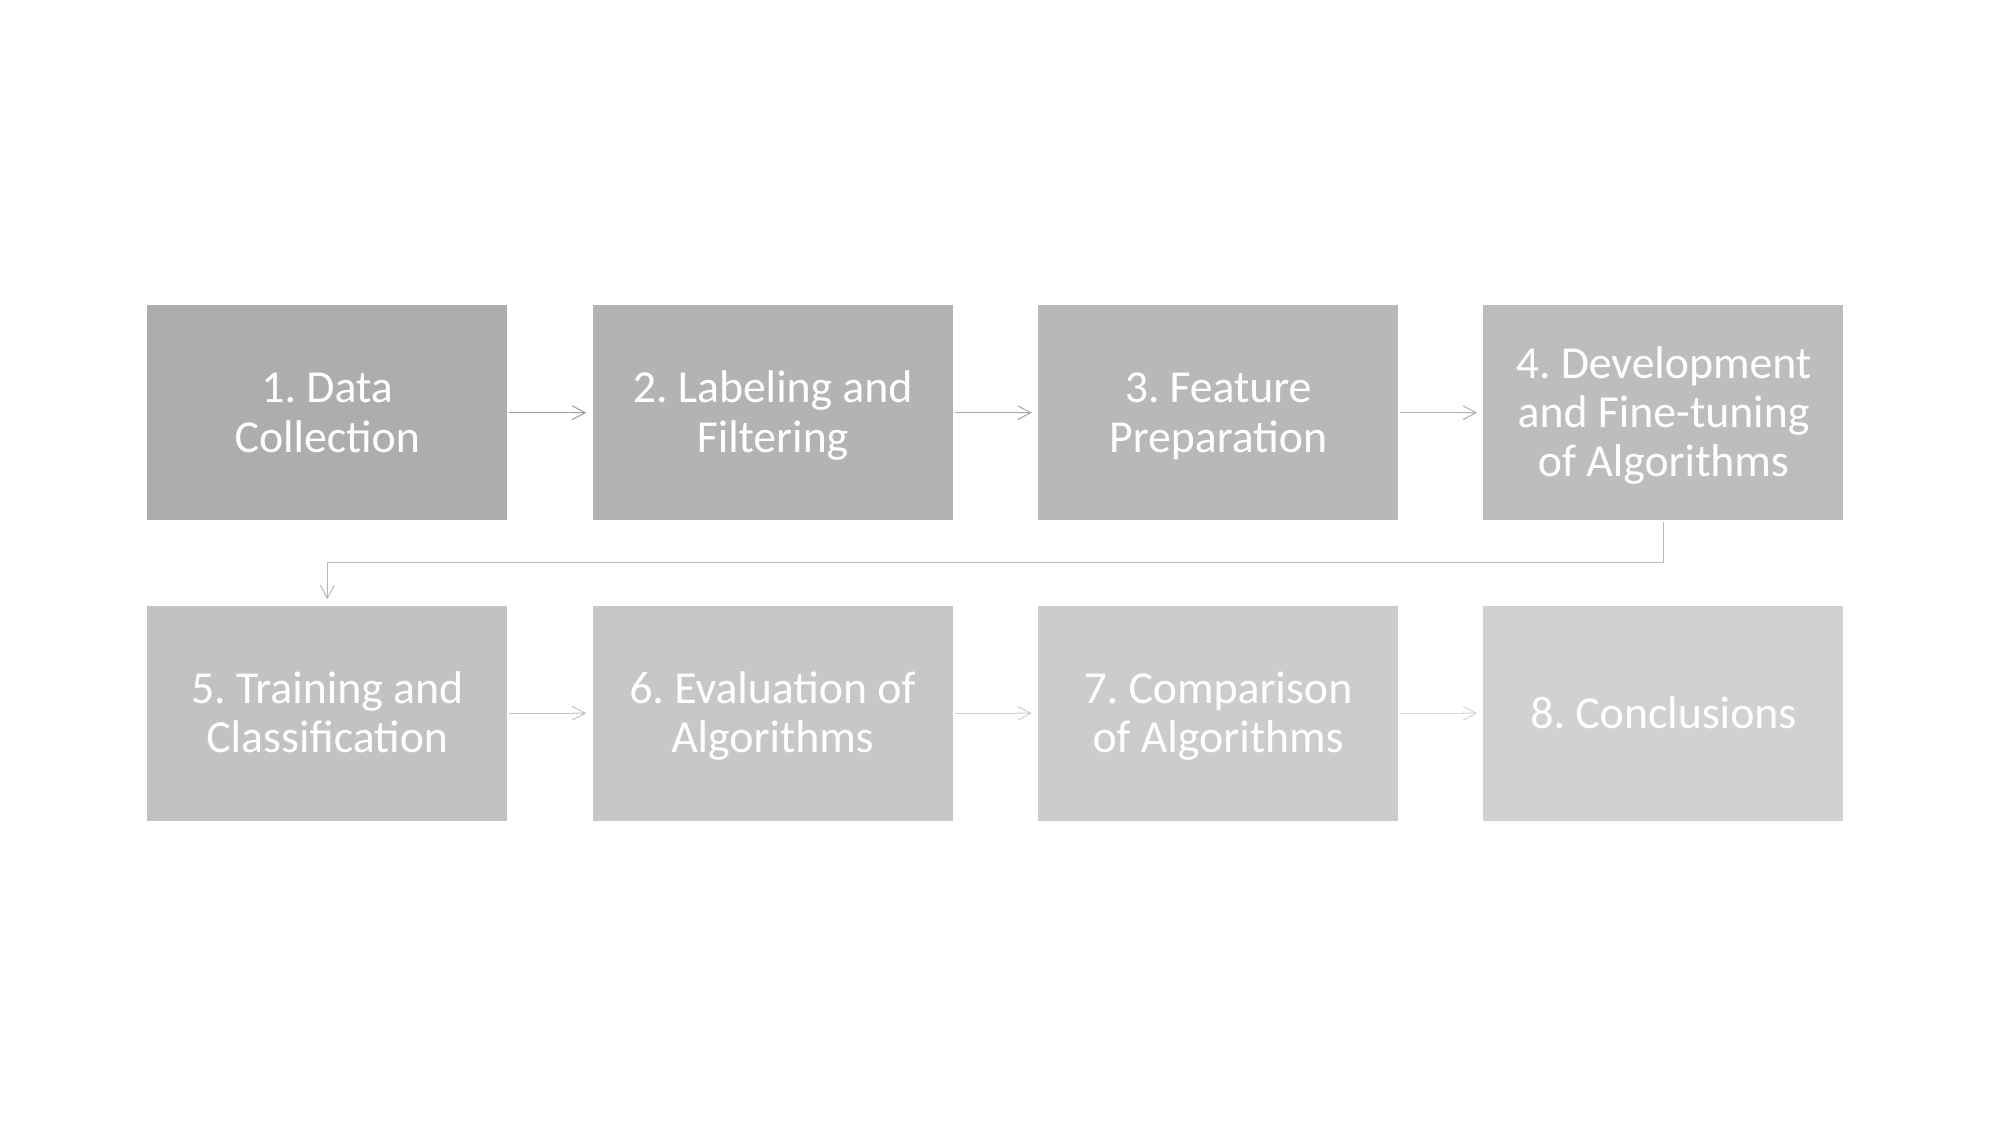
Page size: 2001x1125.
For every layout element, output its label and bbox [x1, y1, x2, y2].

text_box [145, 171, 1845, 954]
